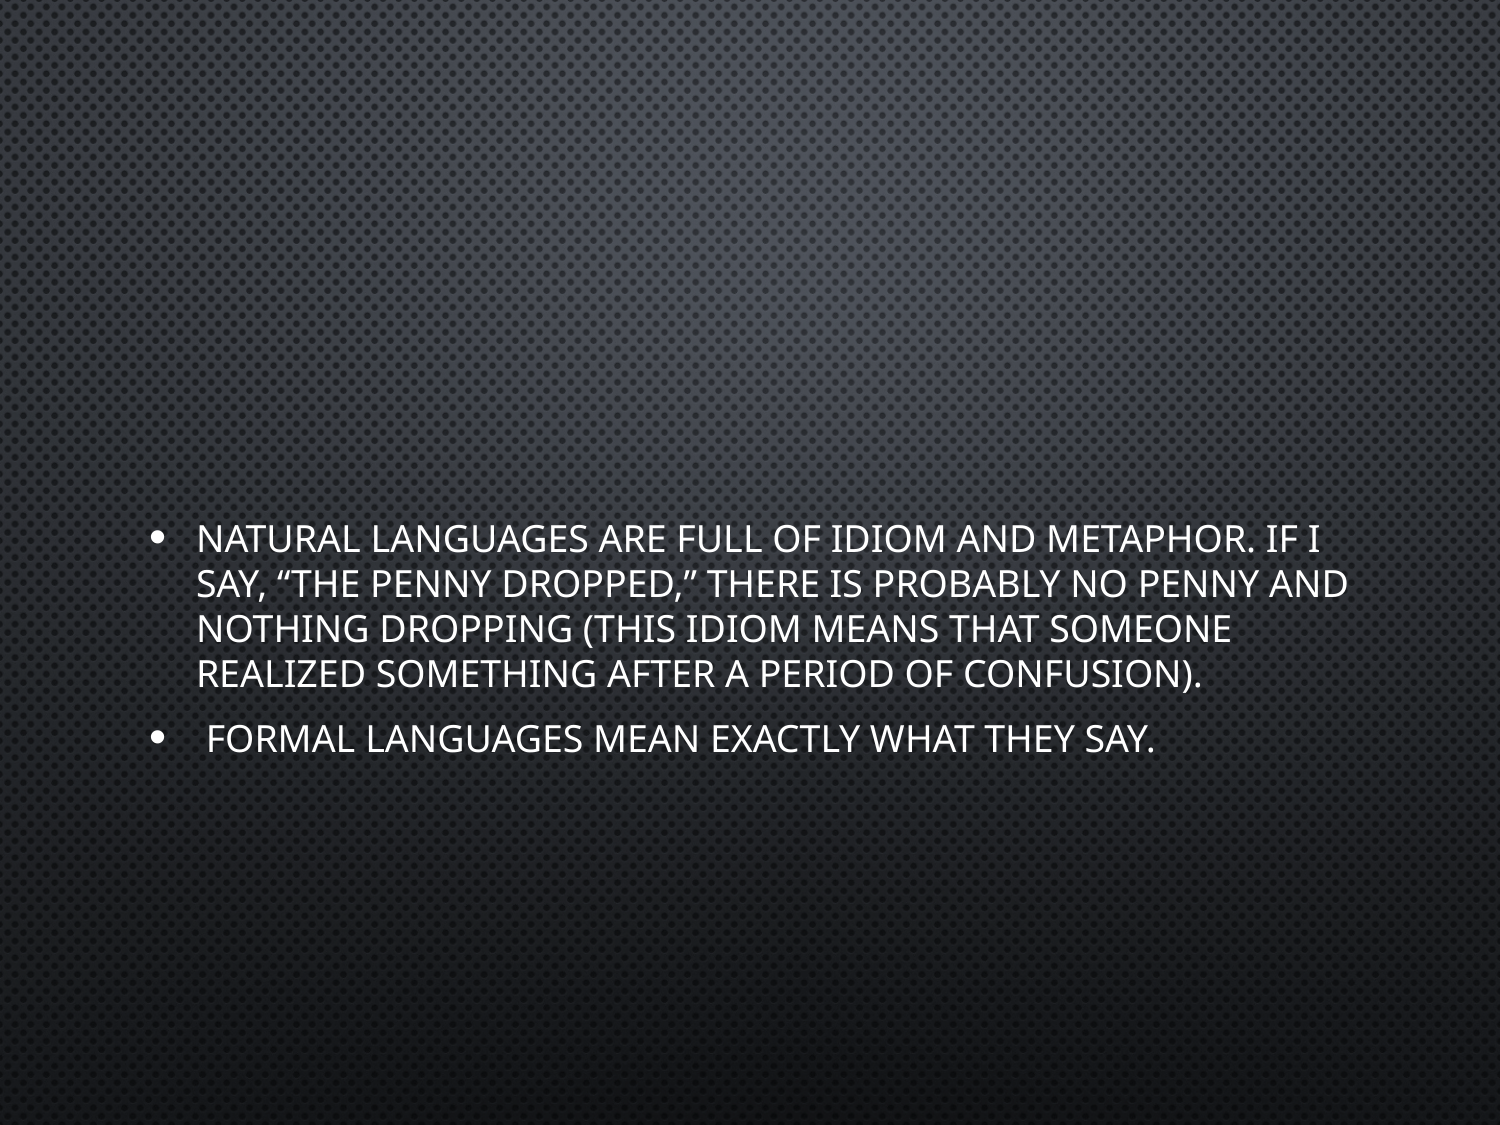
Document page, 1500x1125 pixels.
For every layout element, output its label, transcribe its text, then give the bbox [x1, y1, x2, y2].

list Natural languages are full of idiom and metaphor. If I say, “The penny dropped,” there is probably no penny and nothing dropping (this idiom means that someone realized something after a period of confusion). Formal languages mean exactly what they say. [134, 338, 1367, 1001]
